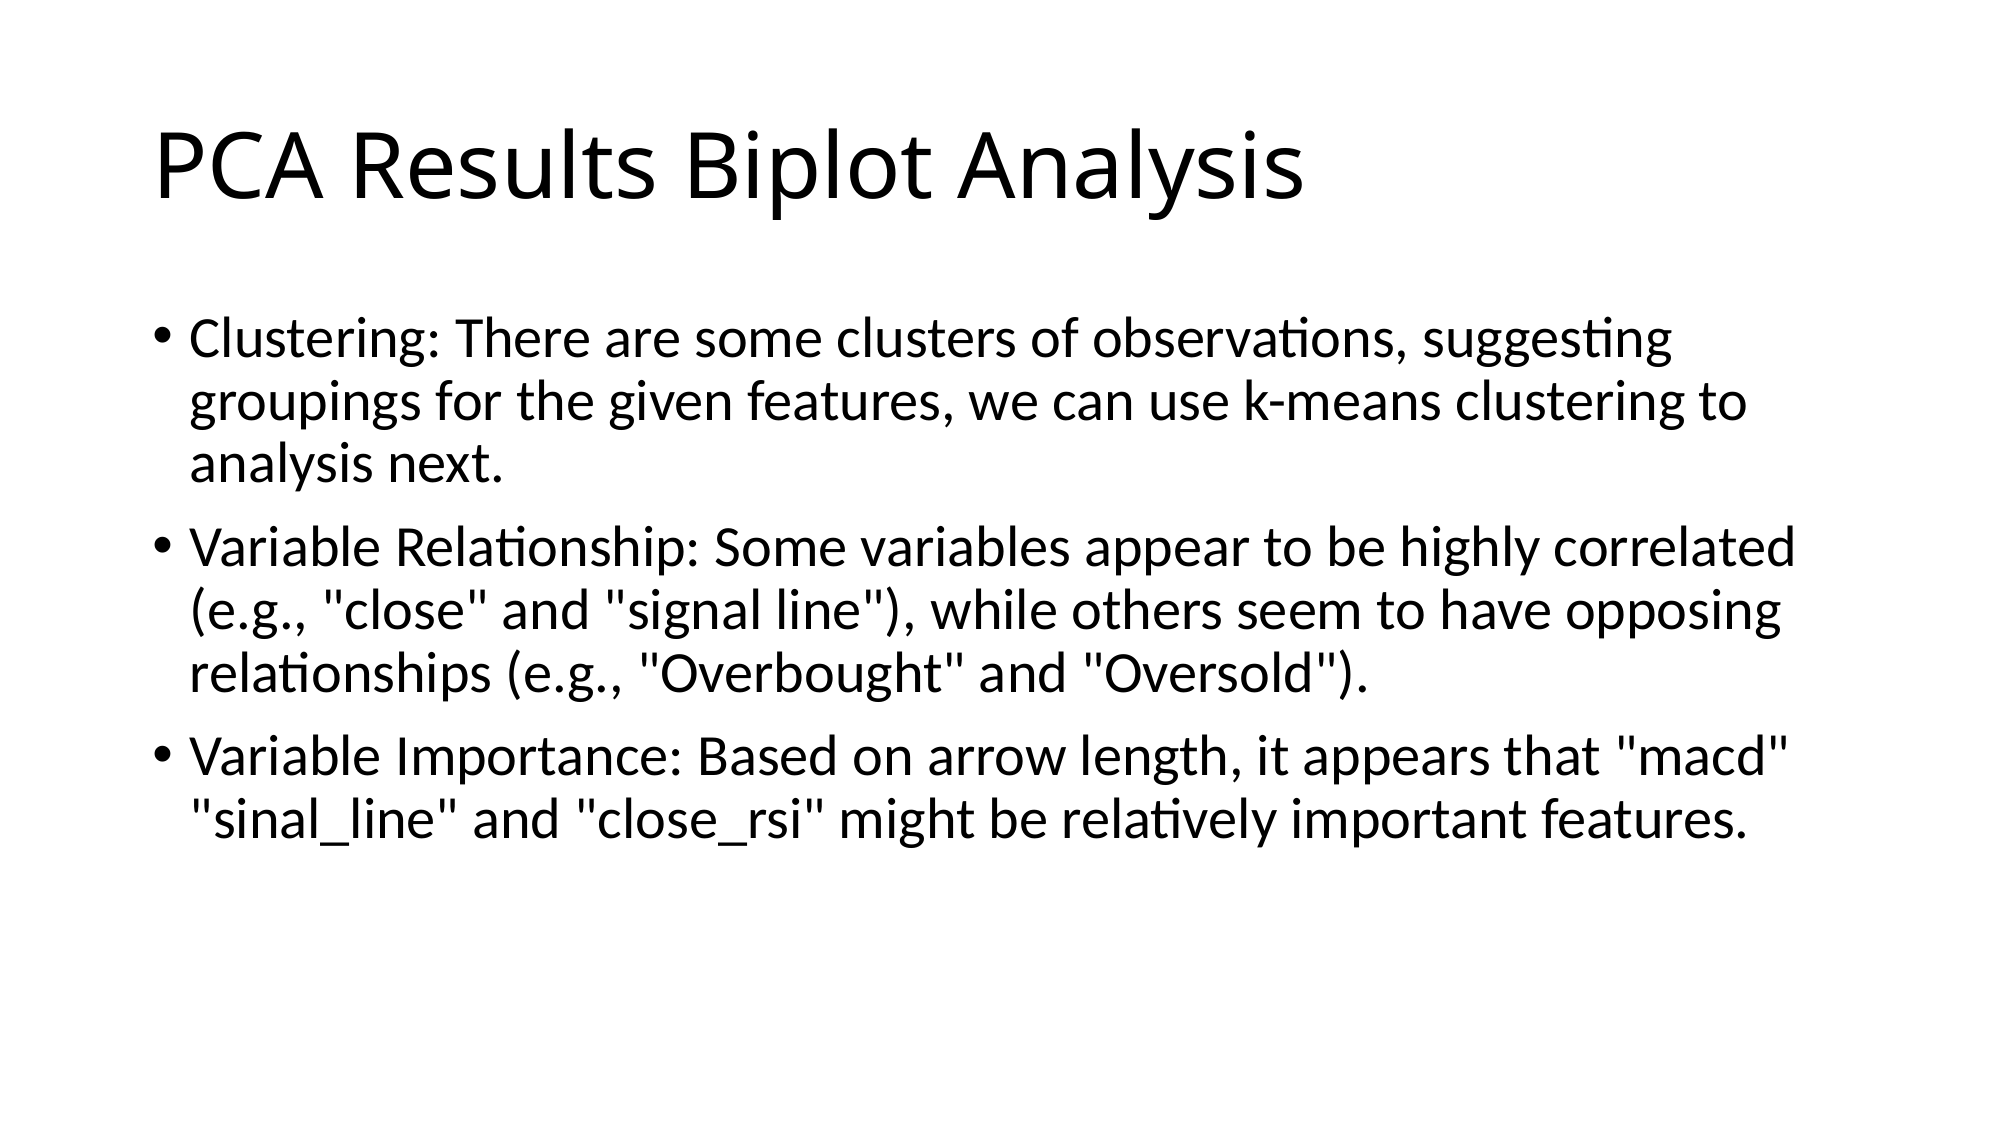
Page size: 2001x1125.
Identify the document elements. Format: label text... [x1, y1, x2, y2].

title PCA Results Biplot Analysis [137, 59, 1863, 278]
list Clustering: There are some clusters of observations, suggesting groupings for the given features, we can use k-means clustering to analysis next. Variable Relationship: Some variables appear to be highly correlated (e.g., "close" and "signal line"), while others seem to have opposing relationships (e.g., "Overbought" and "Oversold"). Variable Importance: Based on arrow length, it appears that "macd" "sinal_line" and "close_rsi" might be relatively important features. [137, 299, 1863, 1014]
